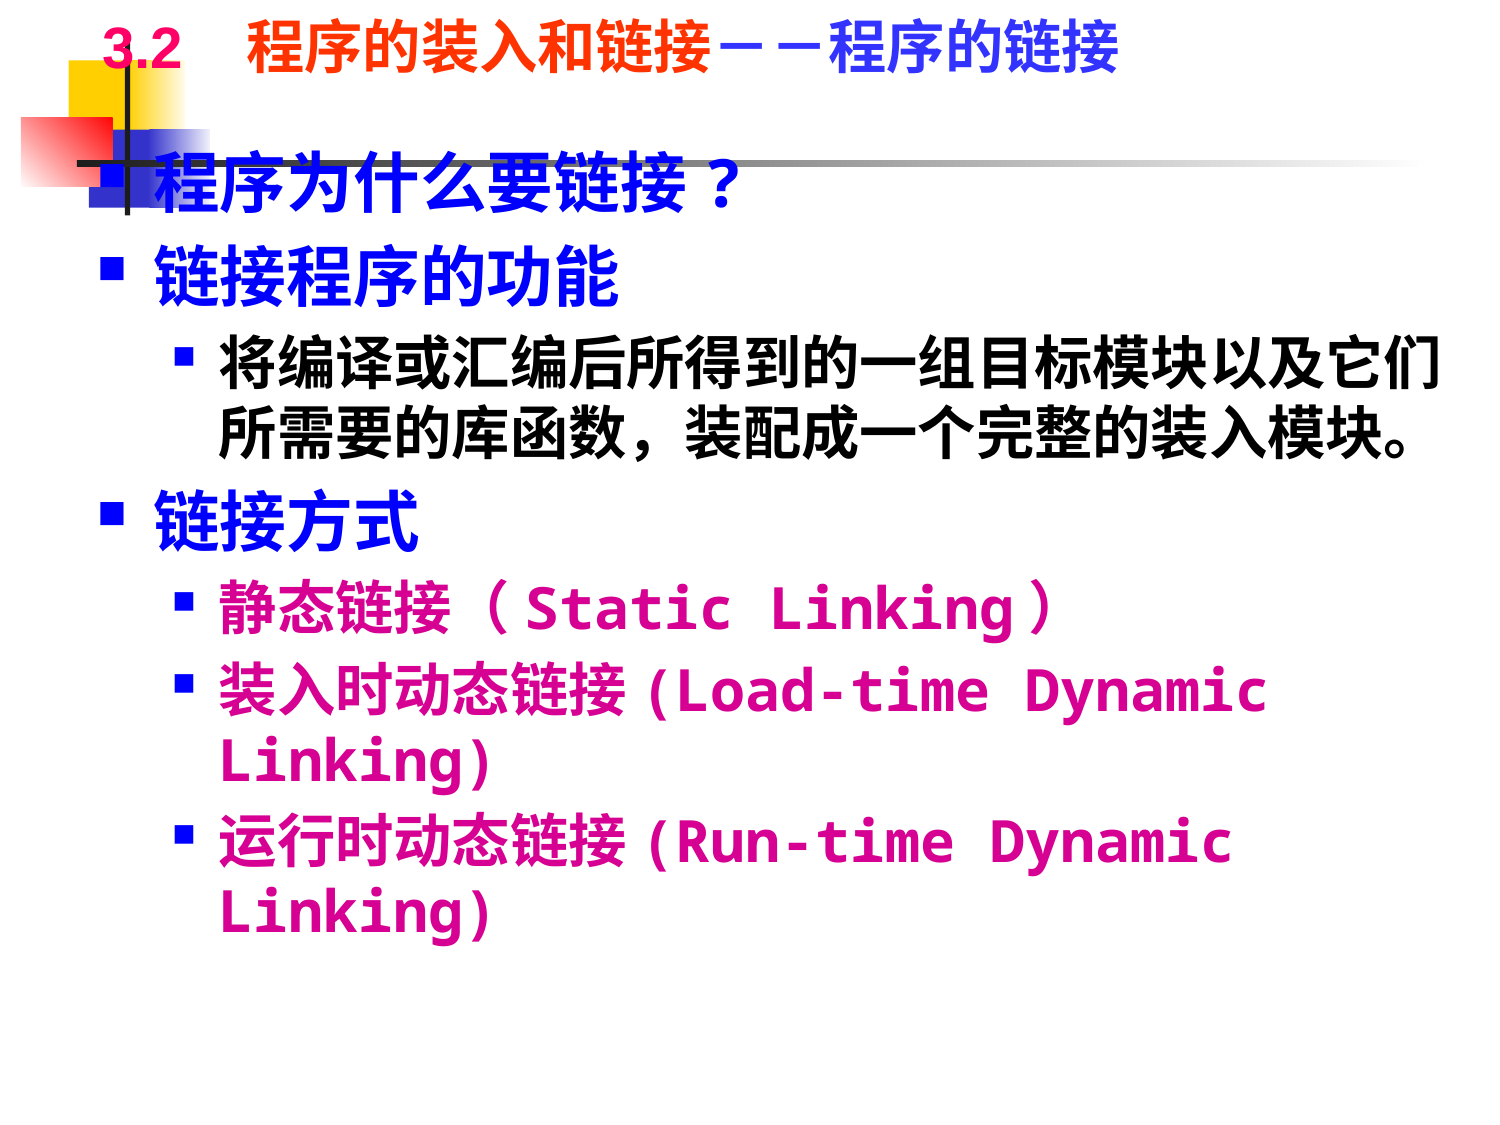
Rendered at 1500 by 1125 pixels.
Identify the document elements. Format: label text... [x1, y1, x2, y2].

list 程序为什么要链接? 链接程序的功能 将编译或汇编后所得到的一组目标模块以及它们所需要的库函数，装配成一个完整的装入模块。 链接方式 静态链接（Static Linking） 装入时动态链接(Load-time Dynamic Linking) 运行时动态链接(Run-time Dynamic Linking) [82, 133, 1470, 997]
text_box 3.2 程序的装入和链接－－程序的链接 [87, 0, 1338, 88]
